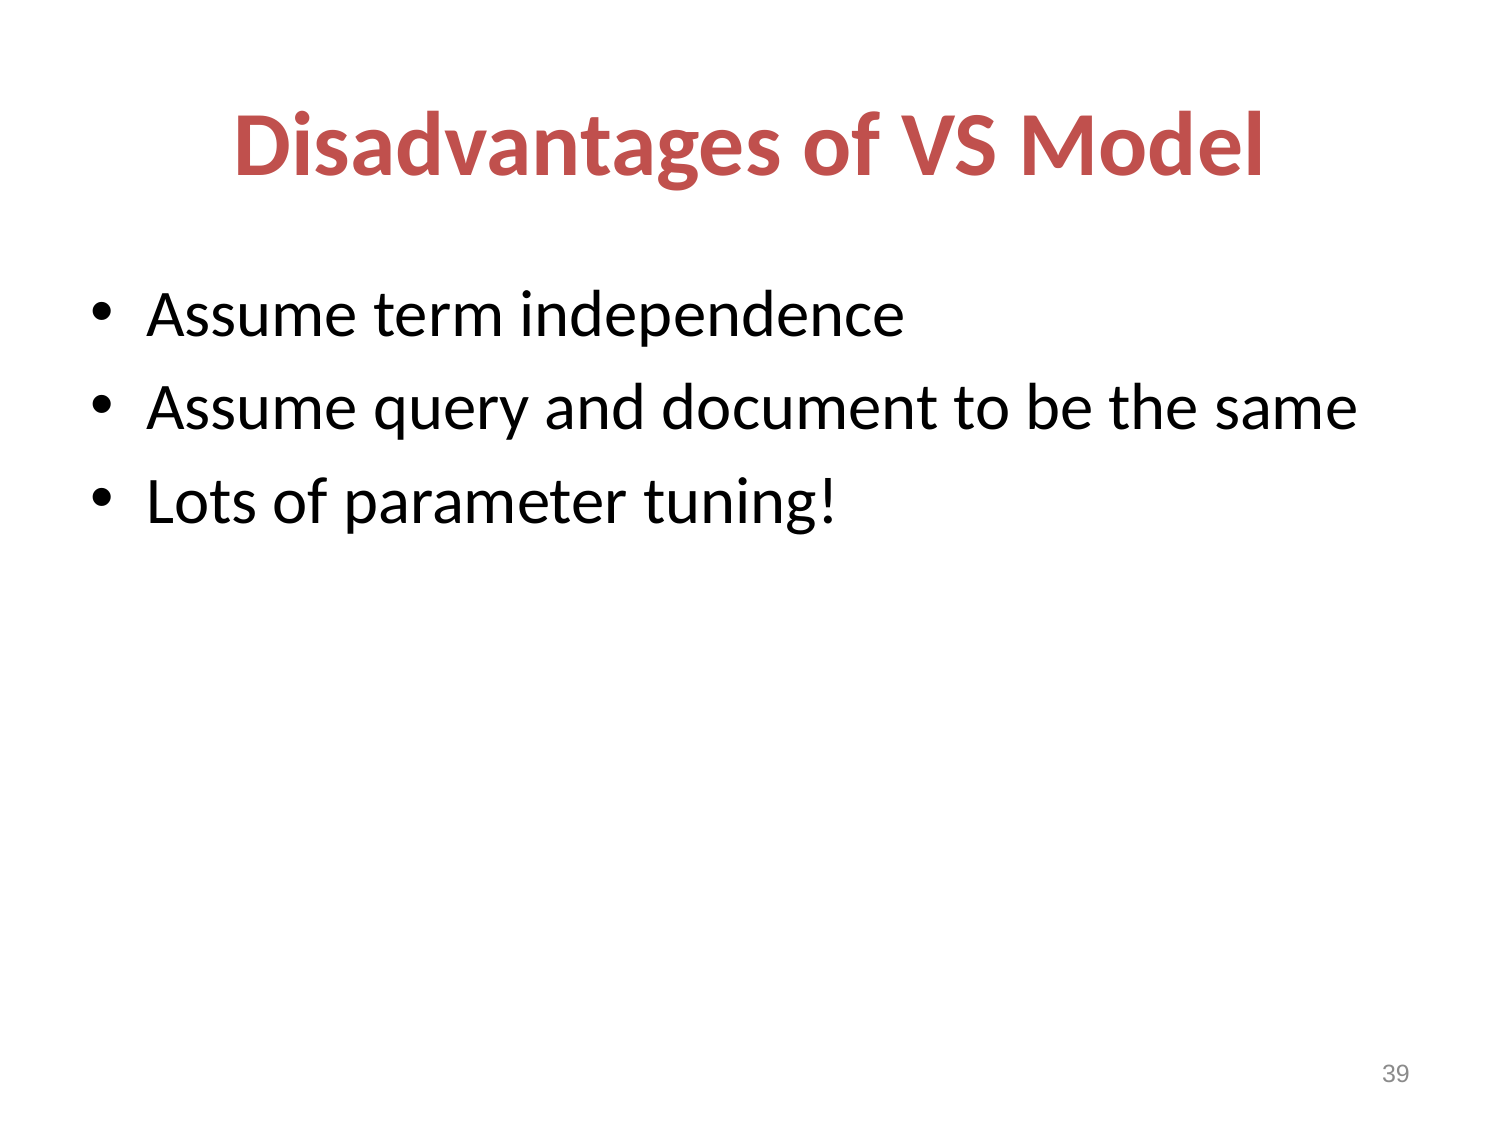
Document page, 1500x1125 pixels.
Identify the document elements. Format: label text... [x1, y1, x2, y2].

slide_number 39 [1074, 1042, 1425, 1103]
list Assume term independence Assume query and document to be the same Lots of parameter tuning! [75, 262, 1425, 1005]
title Disadvantages of VS Model [75, 45, 1425, 233]
